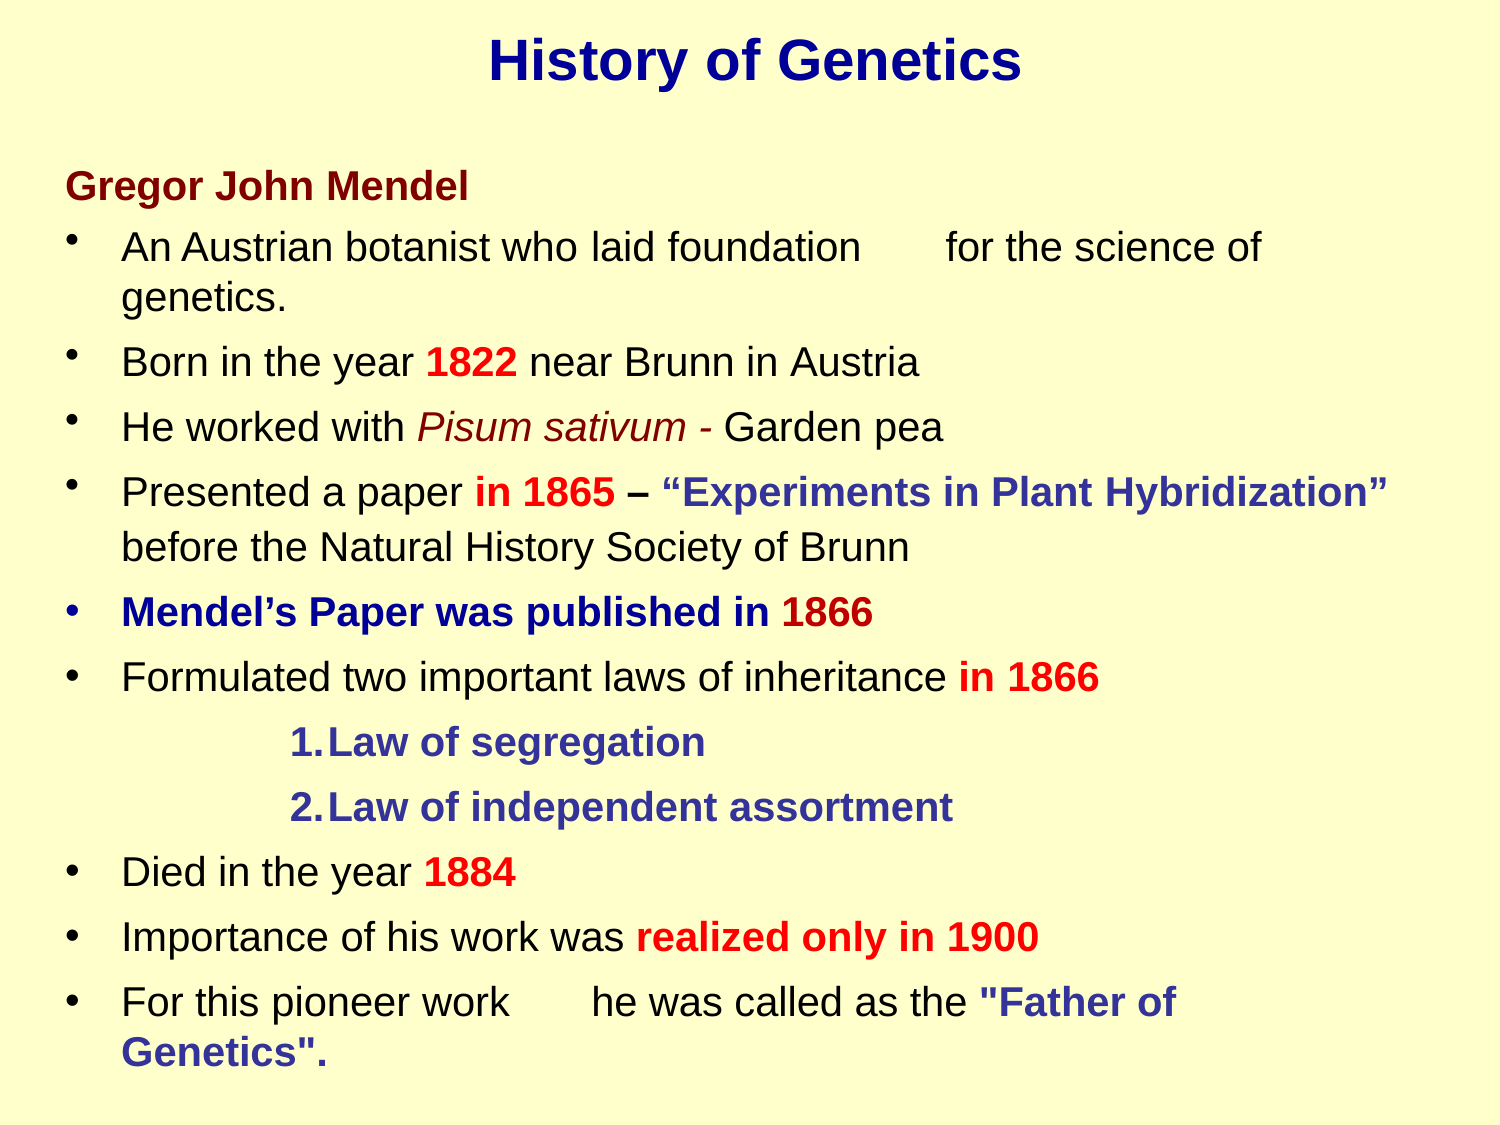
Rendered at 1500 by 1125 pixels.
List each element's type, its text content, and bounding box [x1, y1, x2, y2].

text_box Gregor John Mendel An Austrian botanist who laid foundation for the science of genetics. Born in the year 1822 near Brunn in Austria He worked with Pisum sativum - Garden pea Presented a paper in 1865 – “Experiments in Plant Hybridization” before the Natural History Society of Brunn Mendel’s Paper was published in 1866 Formulated two important laws of inheritance in 1866 Law of segregation Law of independent assortment Died in the year 1884 Importance of his work was realized only in 1900 For this pioneer work he was called as the "Father of Genetics". [62, 145, 1393, 1075]
title History of Genetics [486, 20, 1026, 145]
